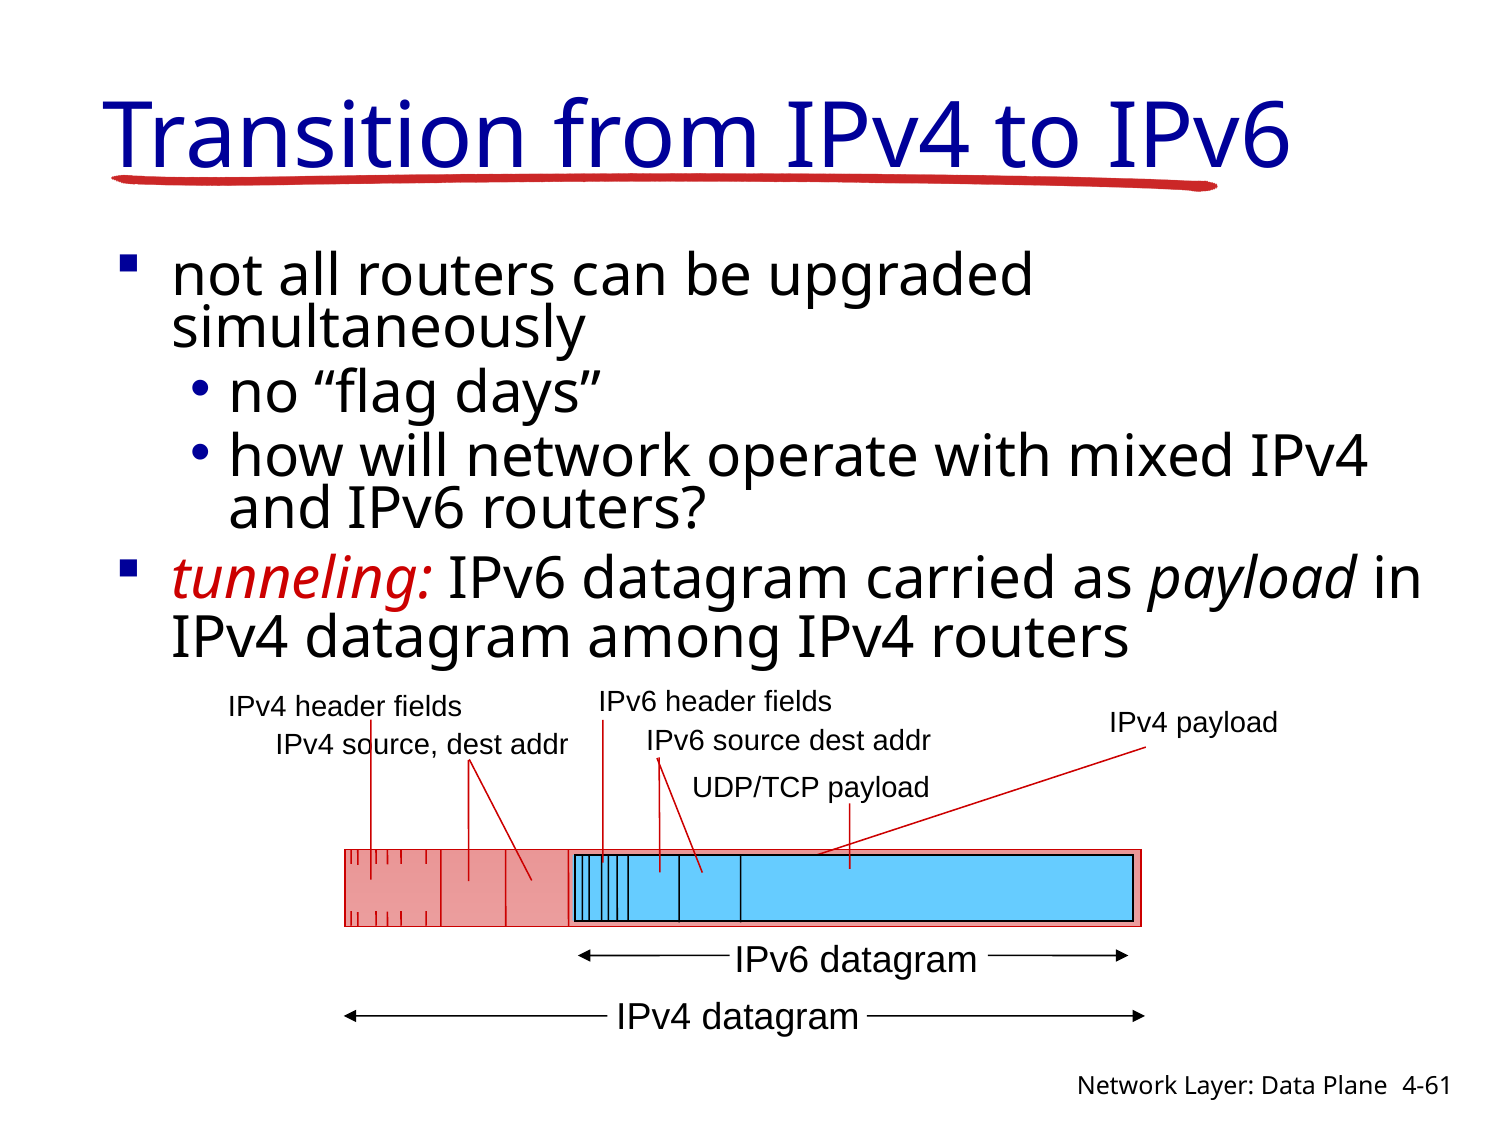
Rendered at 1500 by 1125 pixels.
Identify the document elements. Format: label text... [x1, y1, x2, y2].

text_box [866, 1009, 1146, 1023]
text_box [343, 1009, 608, 1023]
text_box [987, 949, 1129, 962]
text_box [344, 848, 570, 927]
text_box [574, 679, 1134, 923]
list not all routers can be upgraded simultaneously no “flag days” how will network operate with mixed IPv4 and IPv6 routers? tunneling: IPv6 datagram carried as payload in IPv4 datagram among IPv4 routers [100, 246, 1455, 655]
text_box IPv4 source, dest addr [371, 717, 569, 768]
picture [105, 167, 1232, 197]
text_box IPv4 datagram [601, 984, 875, 1045]
text_box IPv4 header fields [213, 679, 486, 730]
text_box [577, 949, 730, 962]
title Transition from IPv4 to IPv6 [87, 37, 1363, 225]
text_box IPv6 datagram [719, 935, 993, 988]
text_box IPv4 source, dest addr [260, 730, 370, 768]
slide_number 4-61 [1386, 1061, 1480, 1108]
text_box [1137, 695, 1302, 879]
footer Network Layer: Data Plane [1045, 1062, 1404, 1102]
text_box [1136, 886, 1142, 927]
